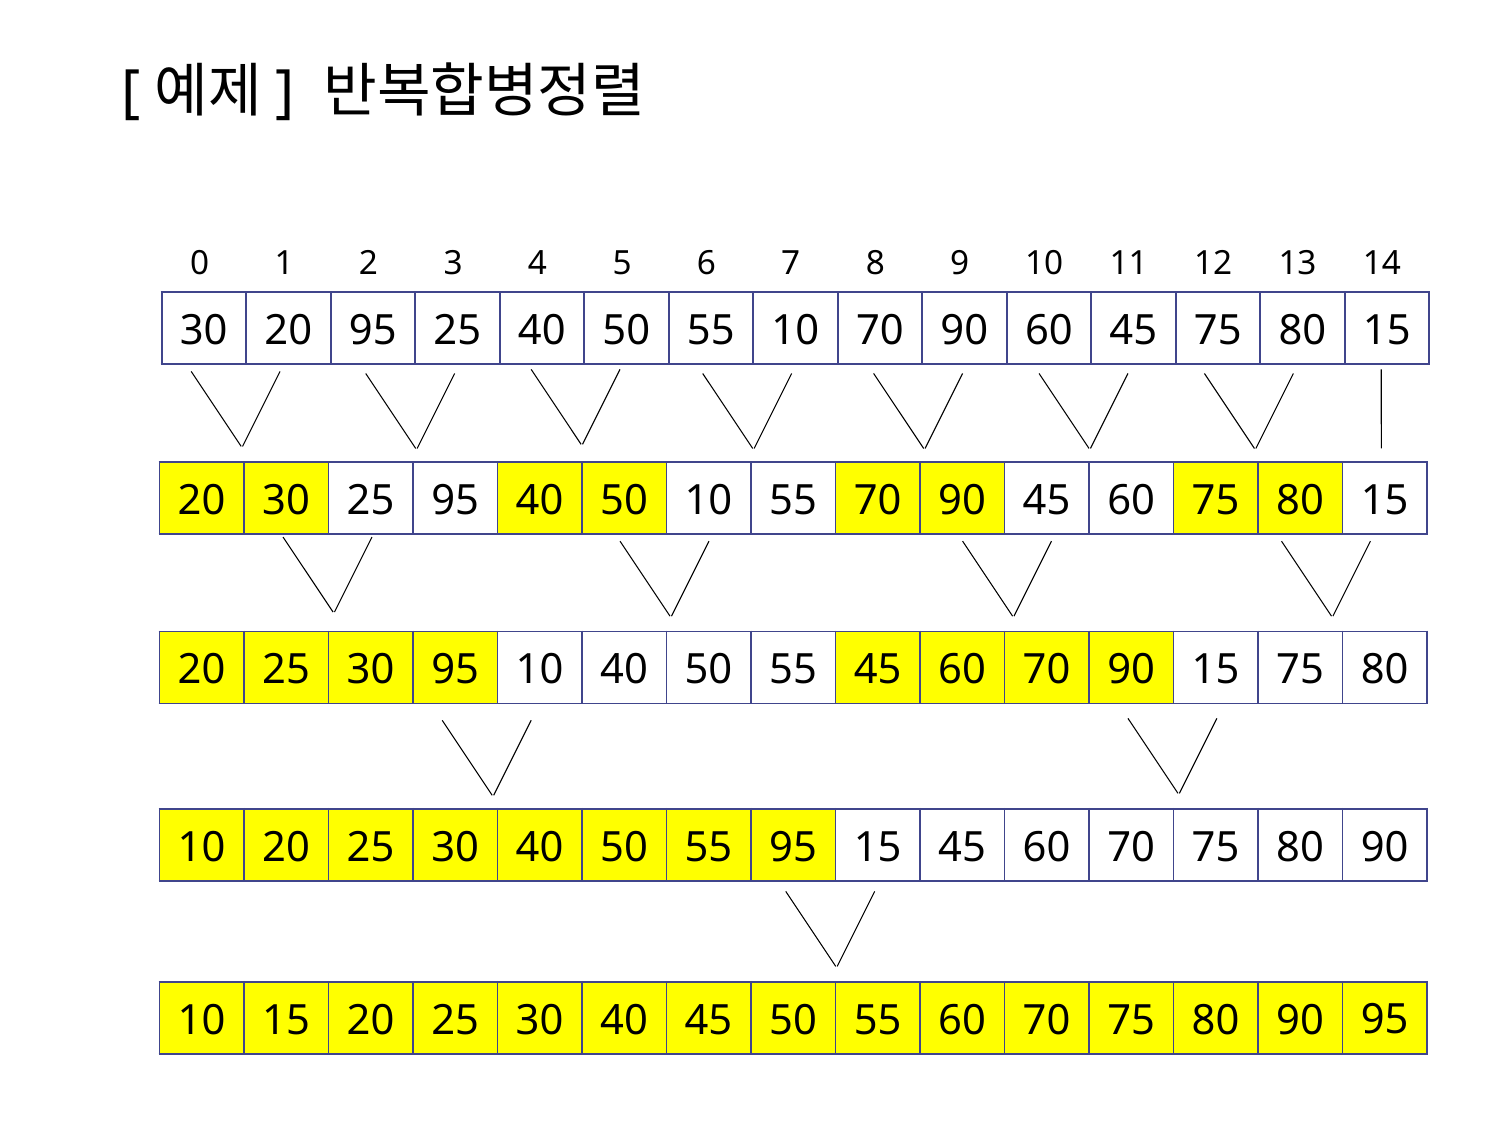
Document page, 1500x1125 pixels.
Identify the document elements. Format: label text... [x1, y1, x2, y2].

table_header 90 [921, 463, 1004, 533]
table_header 10 [498, 632, 581, 703]
table_header 50 [667, 632, 750, 703]
table_header 10 [754, 293, 837, 363]
table_header 55 [752, 632, 835, 703]
table_header 95 [332, 293, 414, 363]
table_header 45 [836, 632, 919, 703]
table_header 70 [1090, 810, 1173, 880]
table_header 80 [1343, 632, 1426, 703]
table_header 9 [917, 232, 1002, 292]
table_header 45 [1092, 293, 1175, 363]
table_header 10 [667, 463, 750, 533]
table_header 55 [752, 463, 835, 533]
table_header 80 [1261, 293, 1344, 363]
table_header 55 [836, 983, 919, 1053]
table_header 11 [1086, 232, 1171, 292]
table_header 5 [580, 232, 664, 292]
table_header 6 [664, 232, 749, 292]
table_header 40 [498, 463, 581, 533]
table_header 60 [1008, 293, 1090, 363]
table_header 25 [329, 810, 412, 880]
table_header 20 [160, 463, 243, 533]
table_header 30 [498, 983, 581, 1053]
table_header 25 [245, 632, 328, 703]
table_header 70 [1005, 983, 1088, 1053]
table_header 1 [242, 232, 326, 292]
table_header 14 [1340, 232, 1424, 292]
table_header 55 [670, 293, 752, 363]
table_header 75 [1174, 463, 1257, 533]
table_header 45 [1005, 463, 1088, 533]
table_header 50 [583, 810, 666, 880]
table_header 75 [1259, 632, 1342, 703]
table_header 7 [749, 232, 833, 292]
title [예제] 반복합병정렬 [106, 41, 1382, 143]
table_header 70 [1005, 632, 1088, 703]
table_header 15 [1343, 463, 1426, 533]
table_header 30 [329, 632, 412, 703]
table_header 13 [1255, 232, 1340, 292]
table_header 30 [414, 810, 497, 880]
table_header 45 [921, 810, 1004, 880]
table_header 95 [752, 810, 835, 880]
table_header 40 [501, 293, 583, 363]
table_header 80 [1259, 463, 1342, 533]
table_header 45 [667, 983, 750, 1053]
table_header 15 [1174, 632, 1257, 703]
table_header 30 [245, 463, 328, 533]
table_header 15 [245, 983, 328, 1053]
table_header 75 [1090, 983, 1173, 1053]
table_header 10 [1002, 232, 1086, 292]
table_header 25 [414, 983, 497, 1053]
table_header 95 [1343, 983, 1426, 1053]
table_header 50 [583, 463, 666, 533]
table_header 60 [921, 632, 1004, 703]
table_header 25 [329, 463, 412, 533]
table_header 90 [1259, 983, 1342, 1053]
table_header 90 [923, 293, 1006, 363]
table_header 70 [839, 293, 921, 363]
table_header 20 [247, 293, 330, 363]
table_header 40 [583, 632, 666, 703]
table_header 10 [160, 983, 243, 1053]
table_header 0 [157, 232, 242, 292]
table_header 10 [160, 810, 243, 880]
table_header 50 [585, 293, 668, 363]
table_header 75 [1174, 810, 1257, 880]
table_header 80 [1174, 983, 1257, 1053]
table_header 60 [1090, 463, 1173, 533]
table_header 3 [411, 232, 495, 292]
table_header 12 [1171, 232, 1255, 292]
table_header 70 [836, 463, 919, 533]
table_header 95 [414, 463, 497, 533]
table_header 80 [1259, 810, 1342, 880]
table_header 75 [1177, 293, 1259, 363]
table_header 8 [833, 232, 917, 292]
table_header 90 [1090, 632, 1173, 703]
table_header 95 [414, 632, 497, 703]
table_header 2 [326, 232, 411, 292]
table_header 40 [498, 810, 581, 880]
table_header 20 [160, 632, 243, 703]
table_header 60 [921, 983, 1004, 1053]
table_header 55 [667, 810, 750, 880]
table_header 90 [1343, 810, 1426, 880]
table_header 25 [416, 293, 499, 363]
table_header 20 [329, 983, 412, 1053]
table_header 30 [163, 293, 245, 363]
table_header 4 [495, 232, 580, 292]
table_header 40 [583, 983, 666, 1053]
table_header 60 [1005, 810, 1088, 880]
table_header 50 [752, 983, 835, 1053]
table_header 15 [1346, 293, 1428, 363]
table_header 20 [245, 810, 328, 880]
table_header 15 [836, 810, 919, 880]
